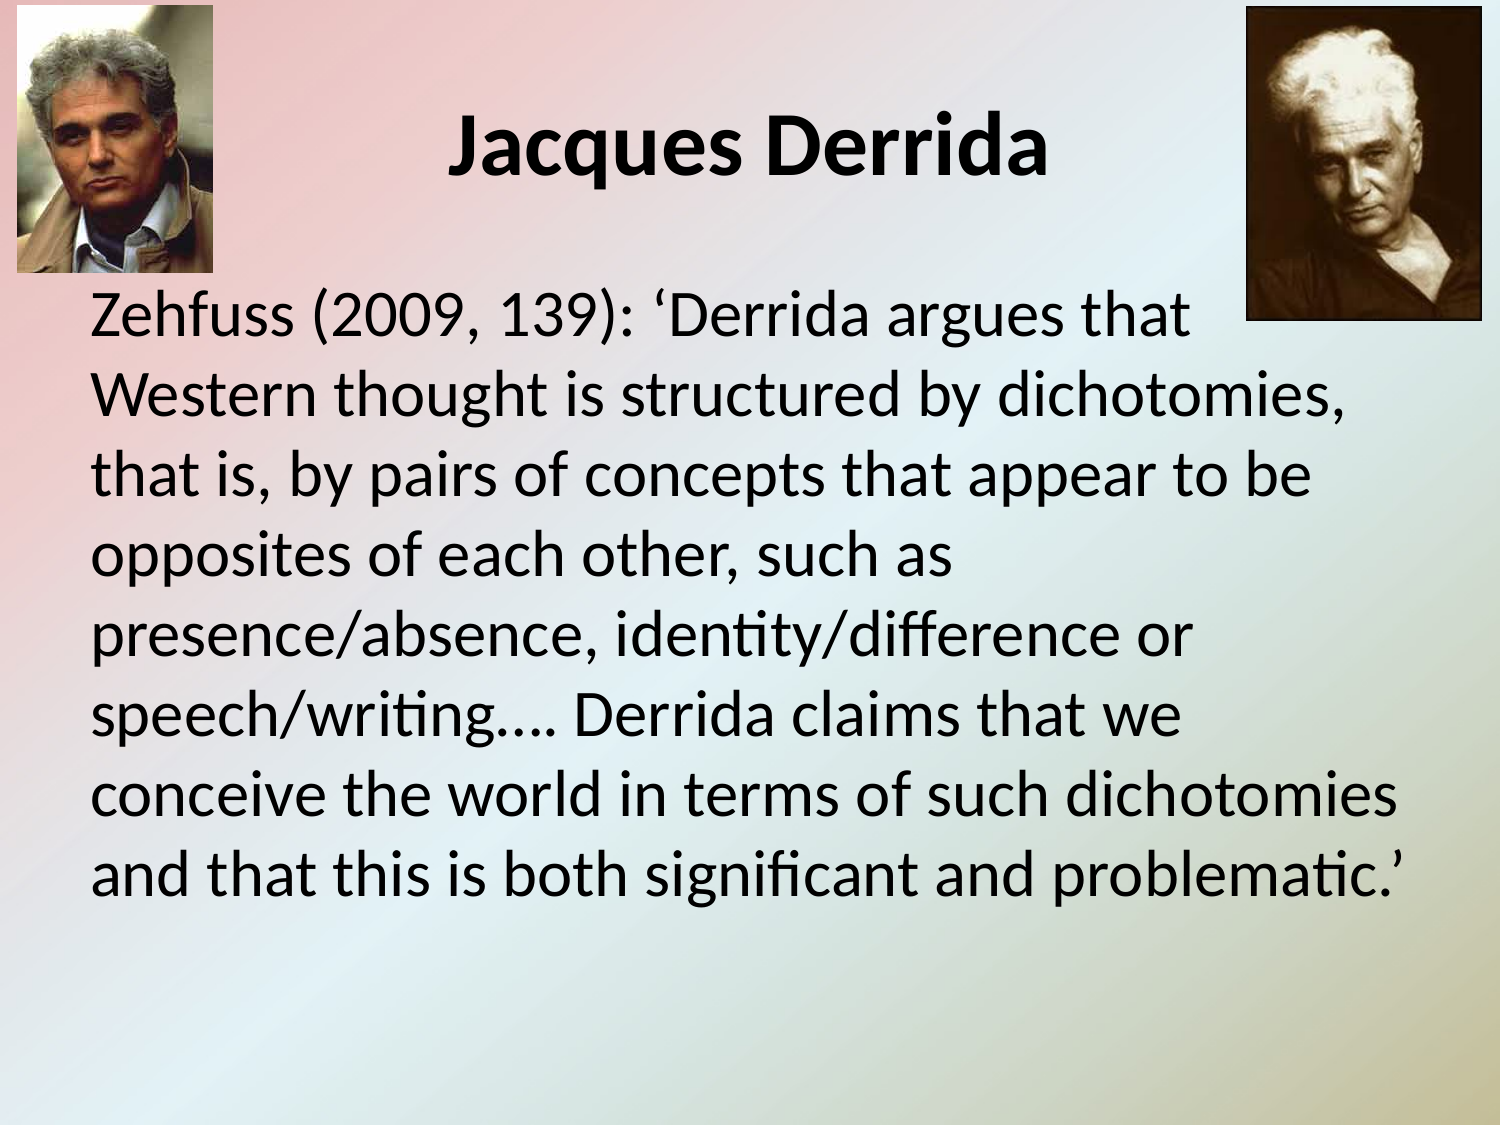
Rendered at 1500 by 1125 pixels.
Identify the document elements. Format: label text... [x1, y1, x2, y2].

list Zehfuss (2009, 139): ‘Derrida argues that Western thought is structured by dichotomies, that is, by pairs of concepts that appear to be opposites of each other, such as presence/absence, identity/diﬀerence or speech/writing…. Derrida claims that we conceive the world in terms of such dichotomies and that this is both signiﬁcant and problematic.’ [75, 262, 1425, 1067]
picture [0, 0, 1500, 1125]
title Jacques Derrida [219, 45, 1240, 233]
